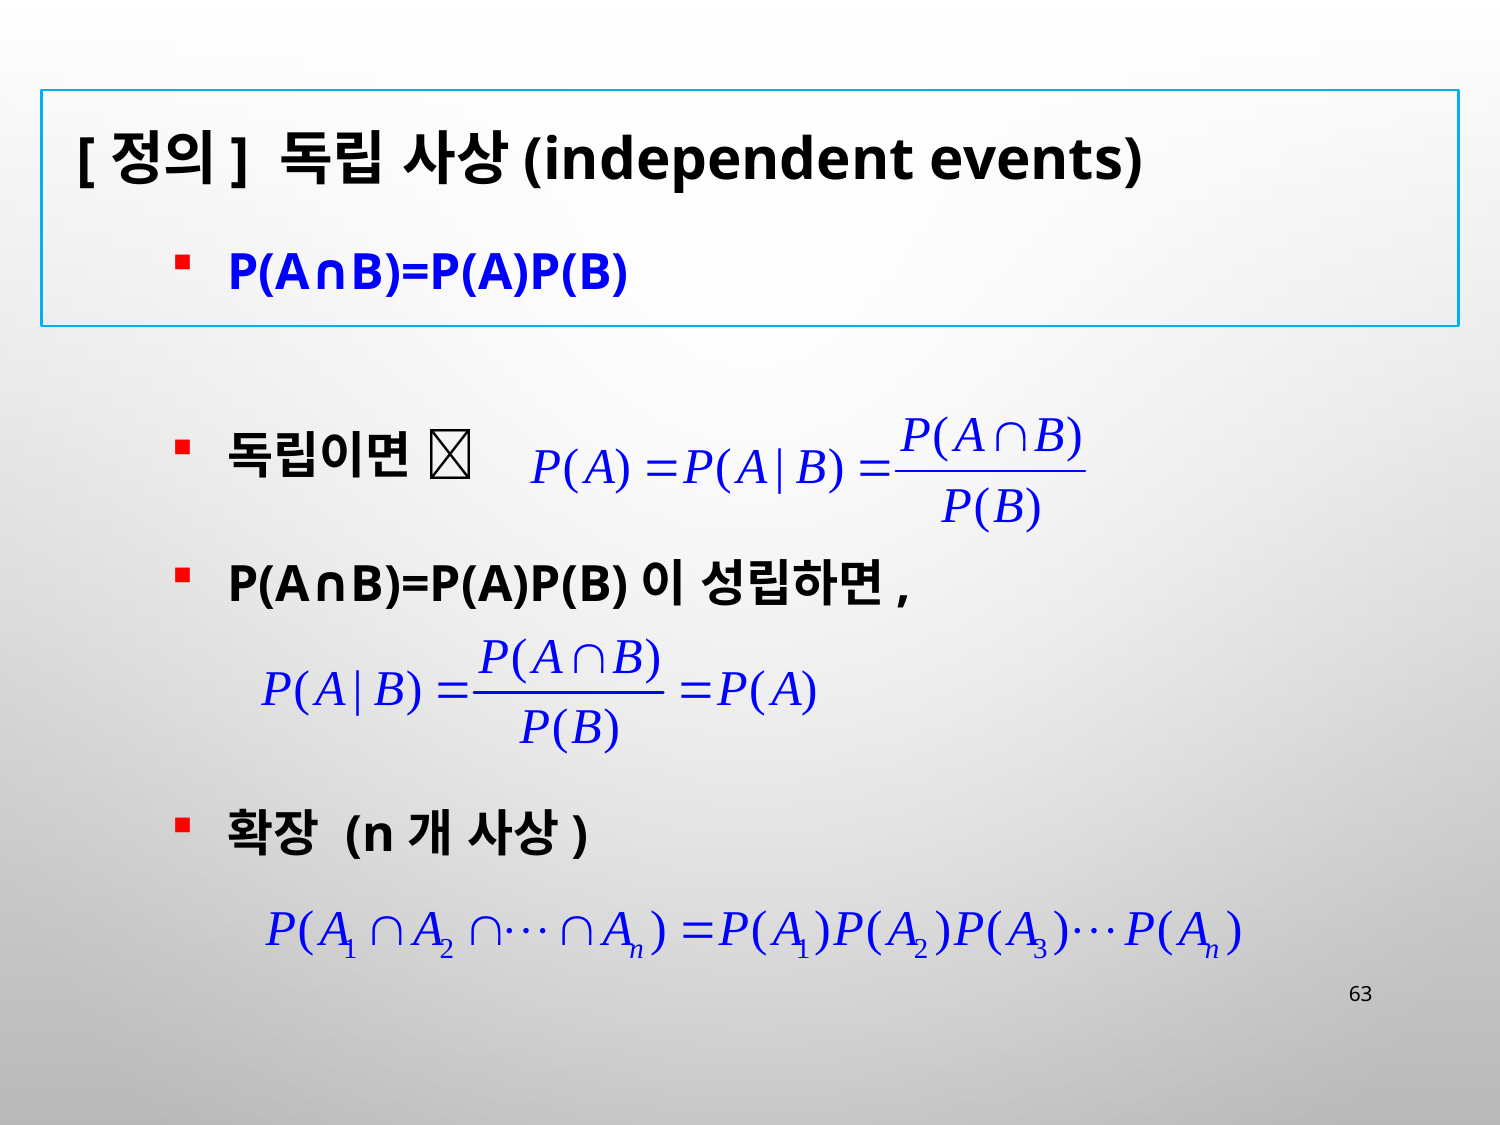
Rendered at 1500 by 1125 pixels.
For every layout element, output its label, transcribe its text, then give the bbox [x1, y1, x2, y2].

text_box 독립이면  [159, 416, 520, 492]
text_box [40, 89, 1460, 327]
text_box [260, 901, 1247, 965]
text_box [525, 408, 1091, 538]
text_box 확장 (n개 사상) [159, 794, 644, 870]
text_box P(A∩B)=P(A)P(B)이 성립하면, [159, 544, 1093, 620]
picture [0, 0, 1500, 1125]
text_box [255, 629, 822, 760]
slide_number 63 [1293, 965, 1388, 1025]
